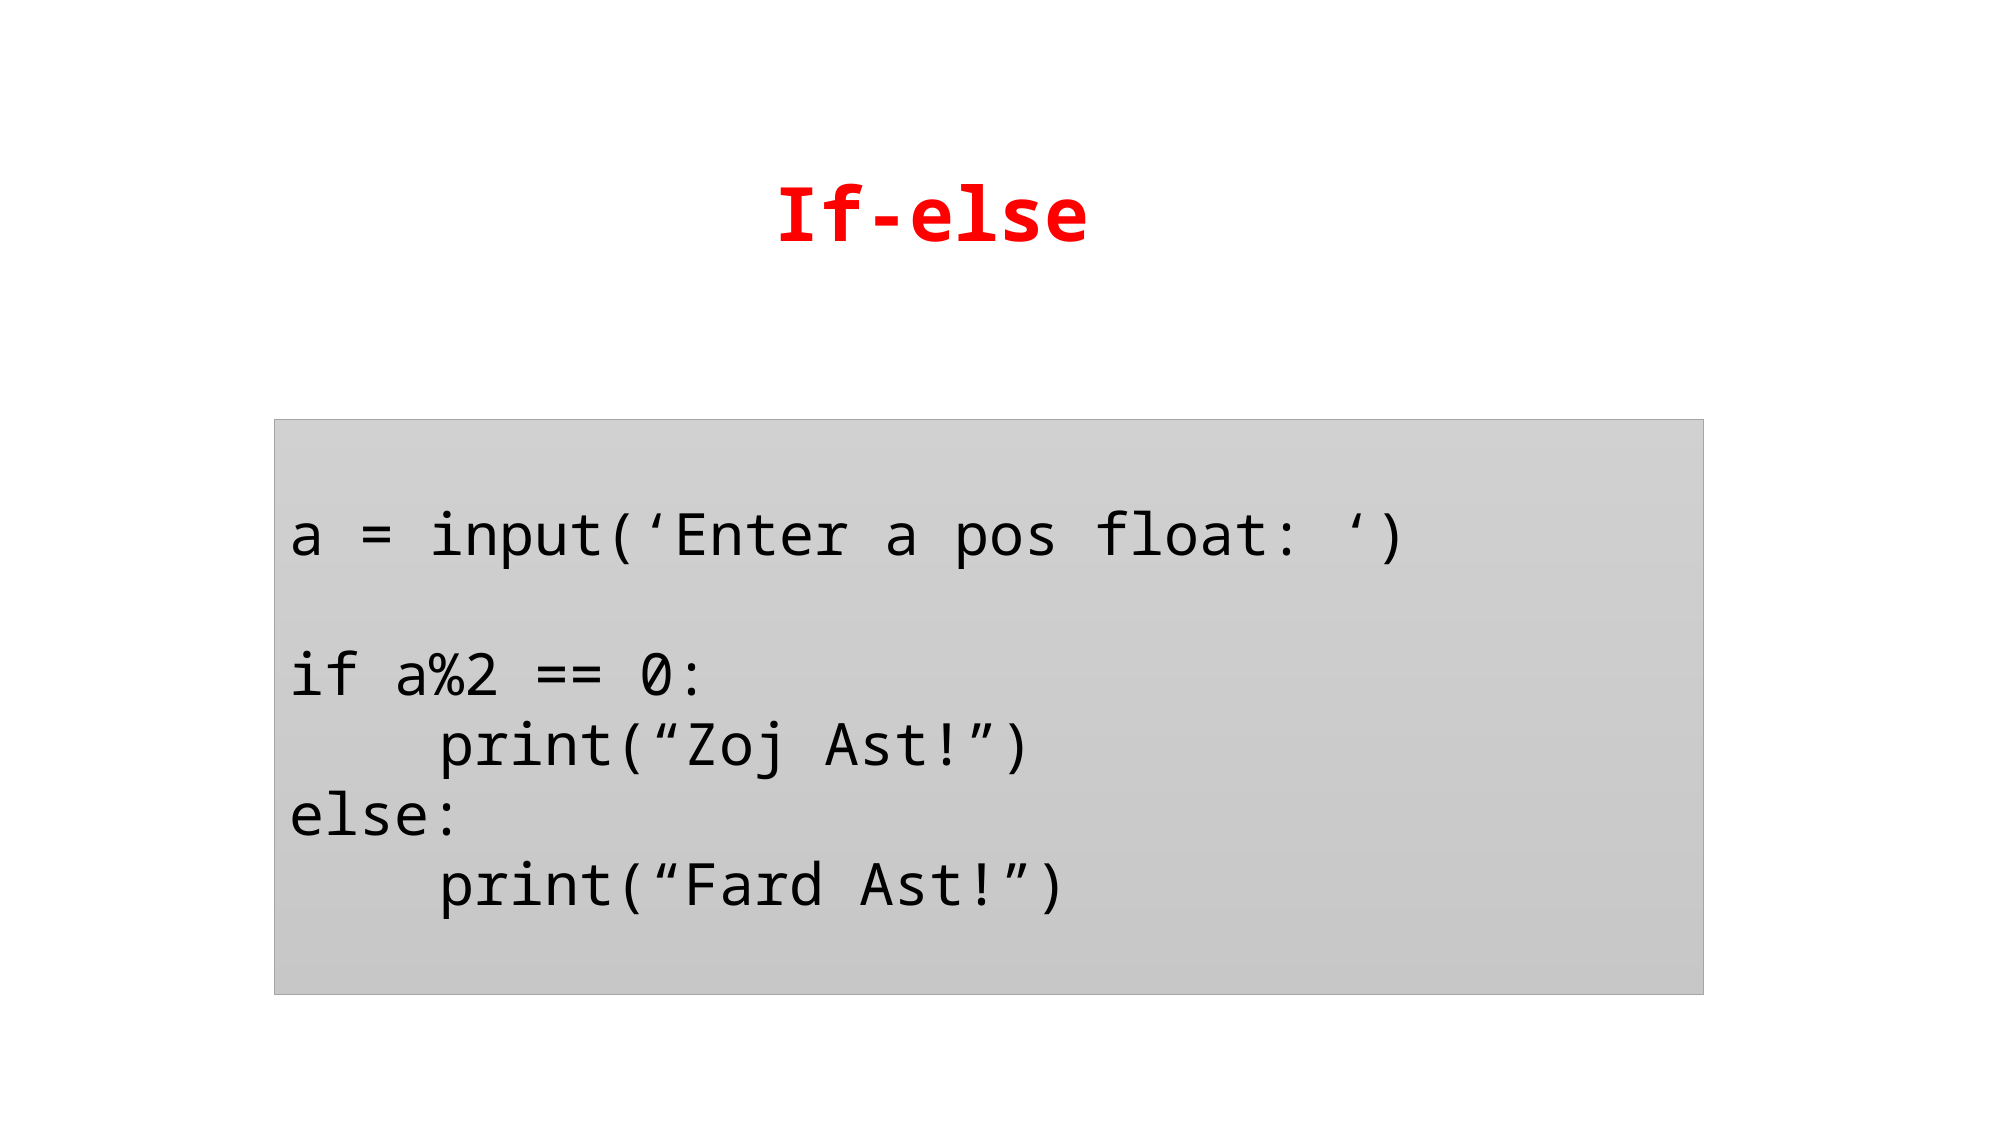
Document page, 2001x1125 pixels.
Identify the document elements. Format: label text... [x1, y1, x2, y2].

title If-else [302, 153, 1563, 265]
text_box a = input(‘Enter a pos float: ‘) if a%2 == 0: print(“Zoj Ast!”) else: print(“Fard Ast!”) [274, 419, 1704, 995]
